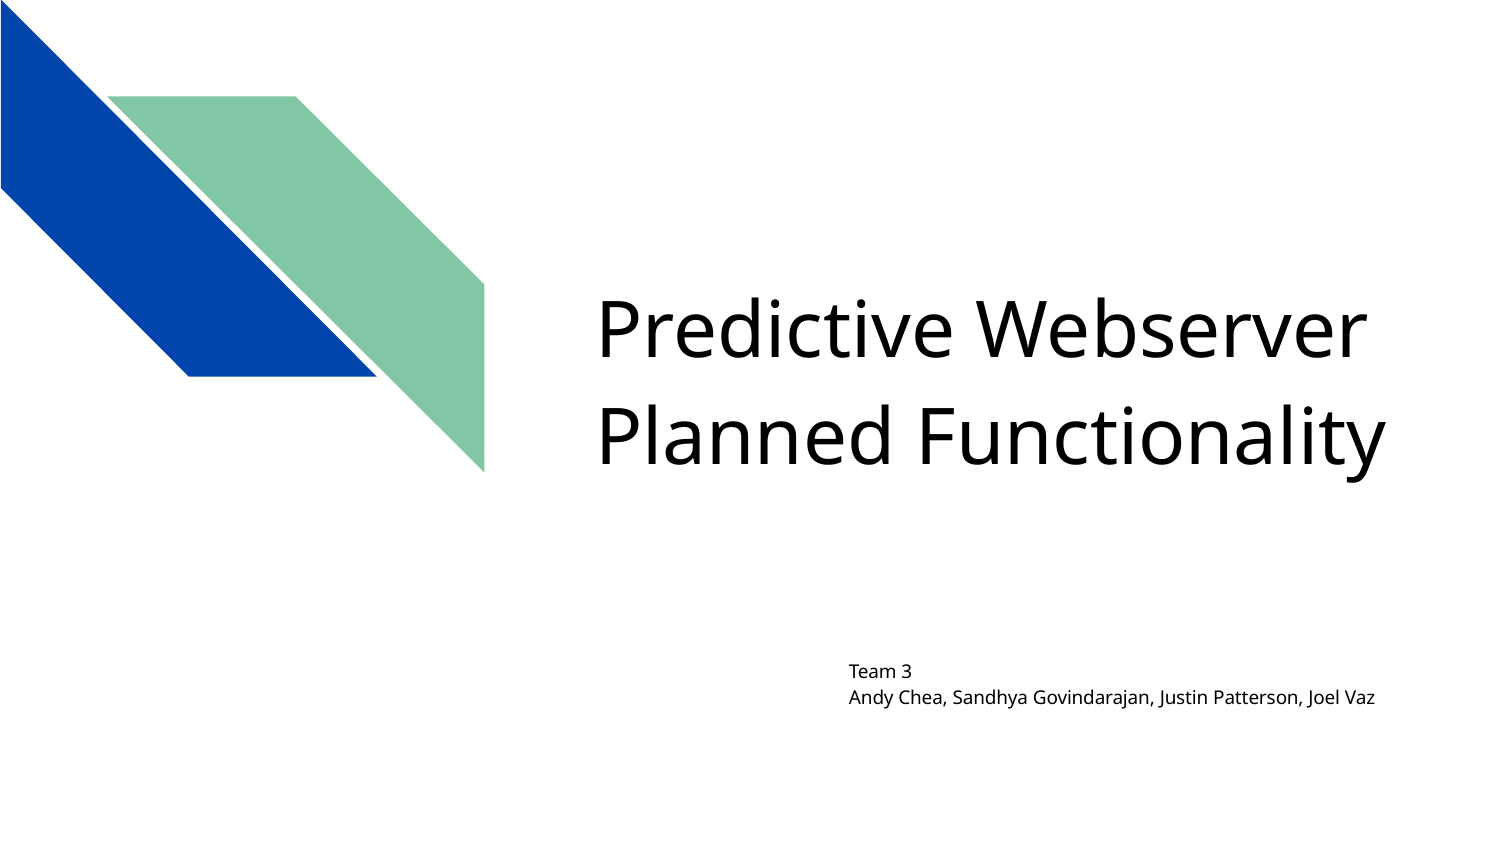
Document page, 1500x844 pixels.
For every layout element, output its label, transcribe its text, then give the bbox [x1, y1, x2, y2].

subtitle Team 3 Andy Chea, Sandhya Govindarajan, Justin Patterson, Joel Vaz [833, 643, 1404, 727]
title Predictive Webserver Planned Functionality [580, 258, 1404, 518]
